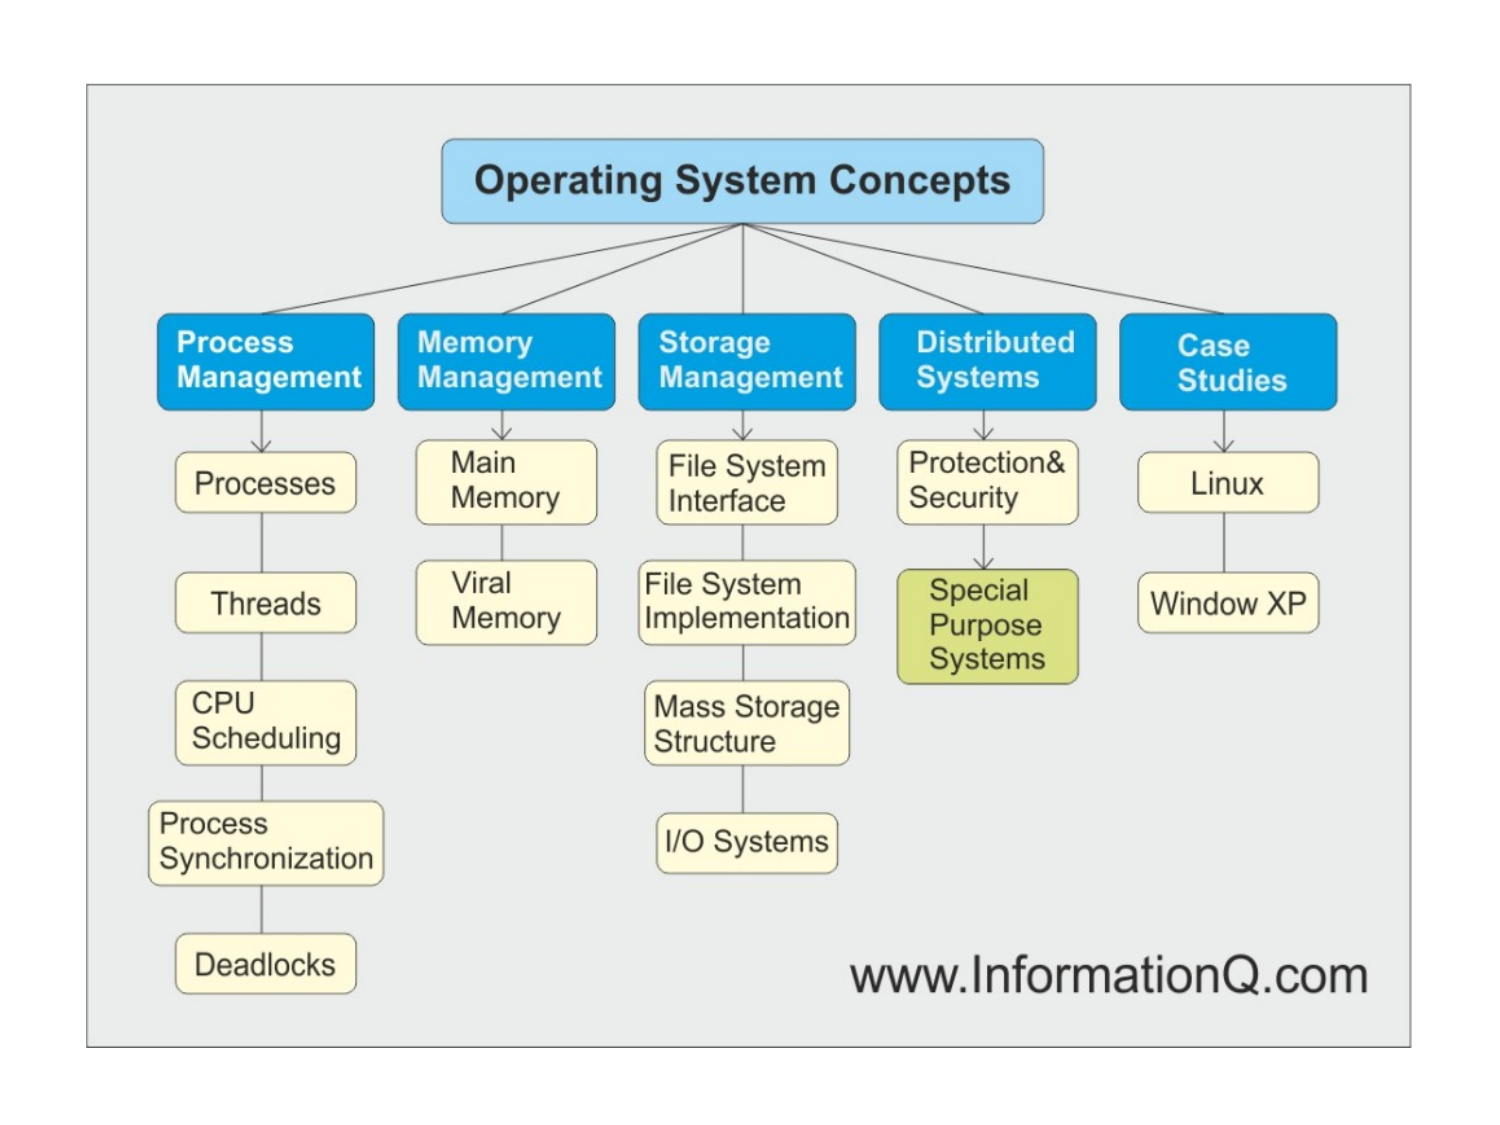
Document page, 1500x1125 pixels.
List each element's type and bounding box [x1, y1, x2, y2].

picture [86, 83, 1412, 1048]
